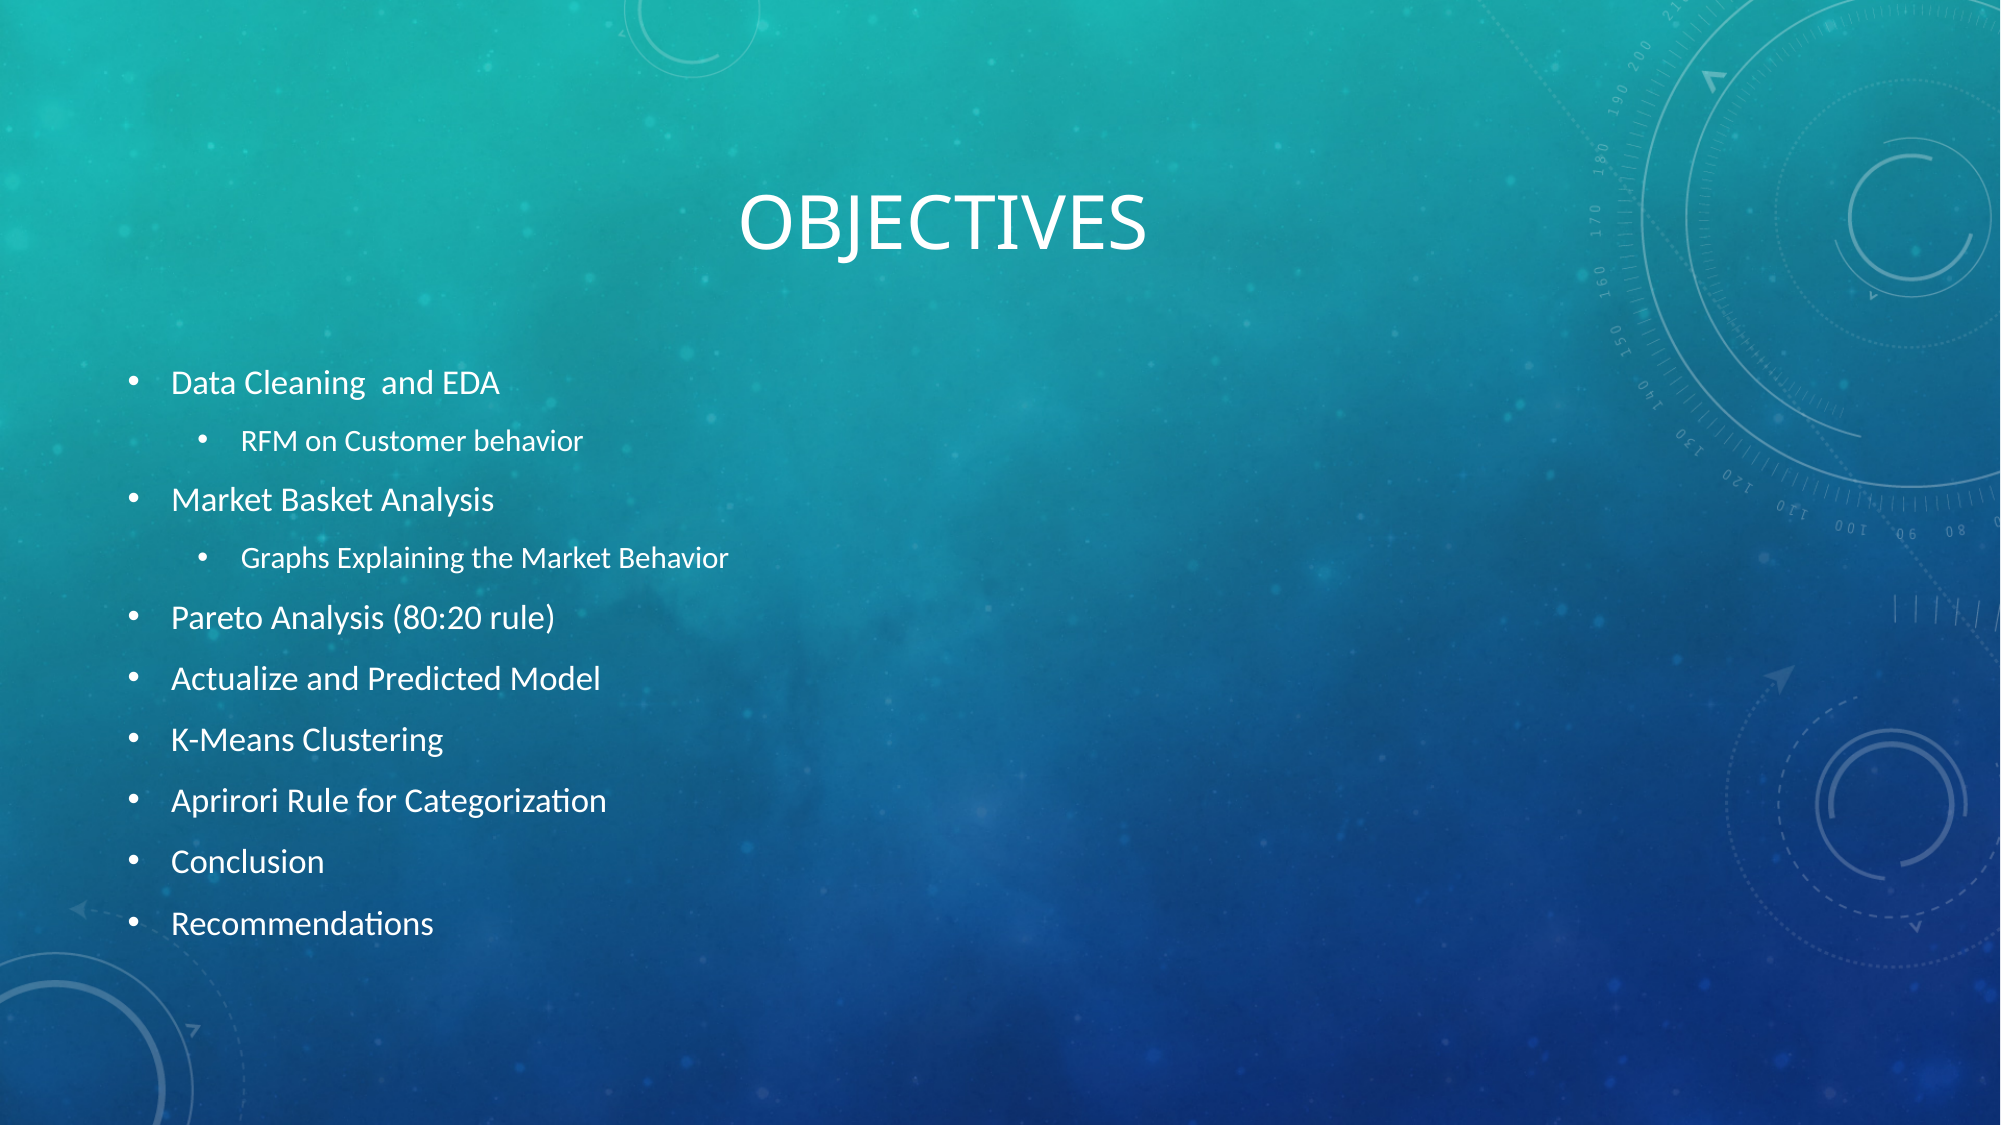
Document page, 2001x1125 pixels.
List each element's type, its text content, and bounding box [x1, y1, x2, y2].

list Data Cleaning and EDA RFM on Customer behavior Market Basket Analysis Graphs Explaining the Market Behavior Pareto Analysis (80:20 rule) Actualize and Predicted Model K-Means Clustering Aprirori Rule for Categorization Conclusion Recommendations [112, 351, 1775, 950]
title Objectives [112, 99, 1775, 339]
picture [0, 0, 2001, 1125]
